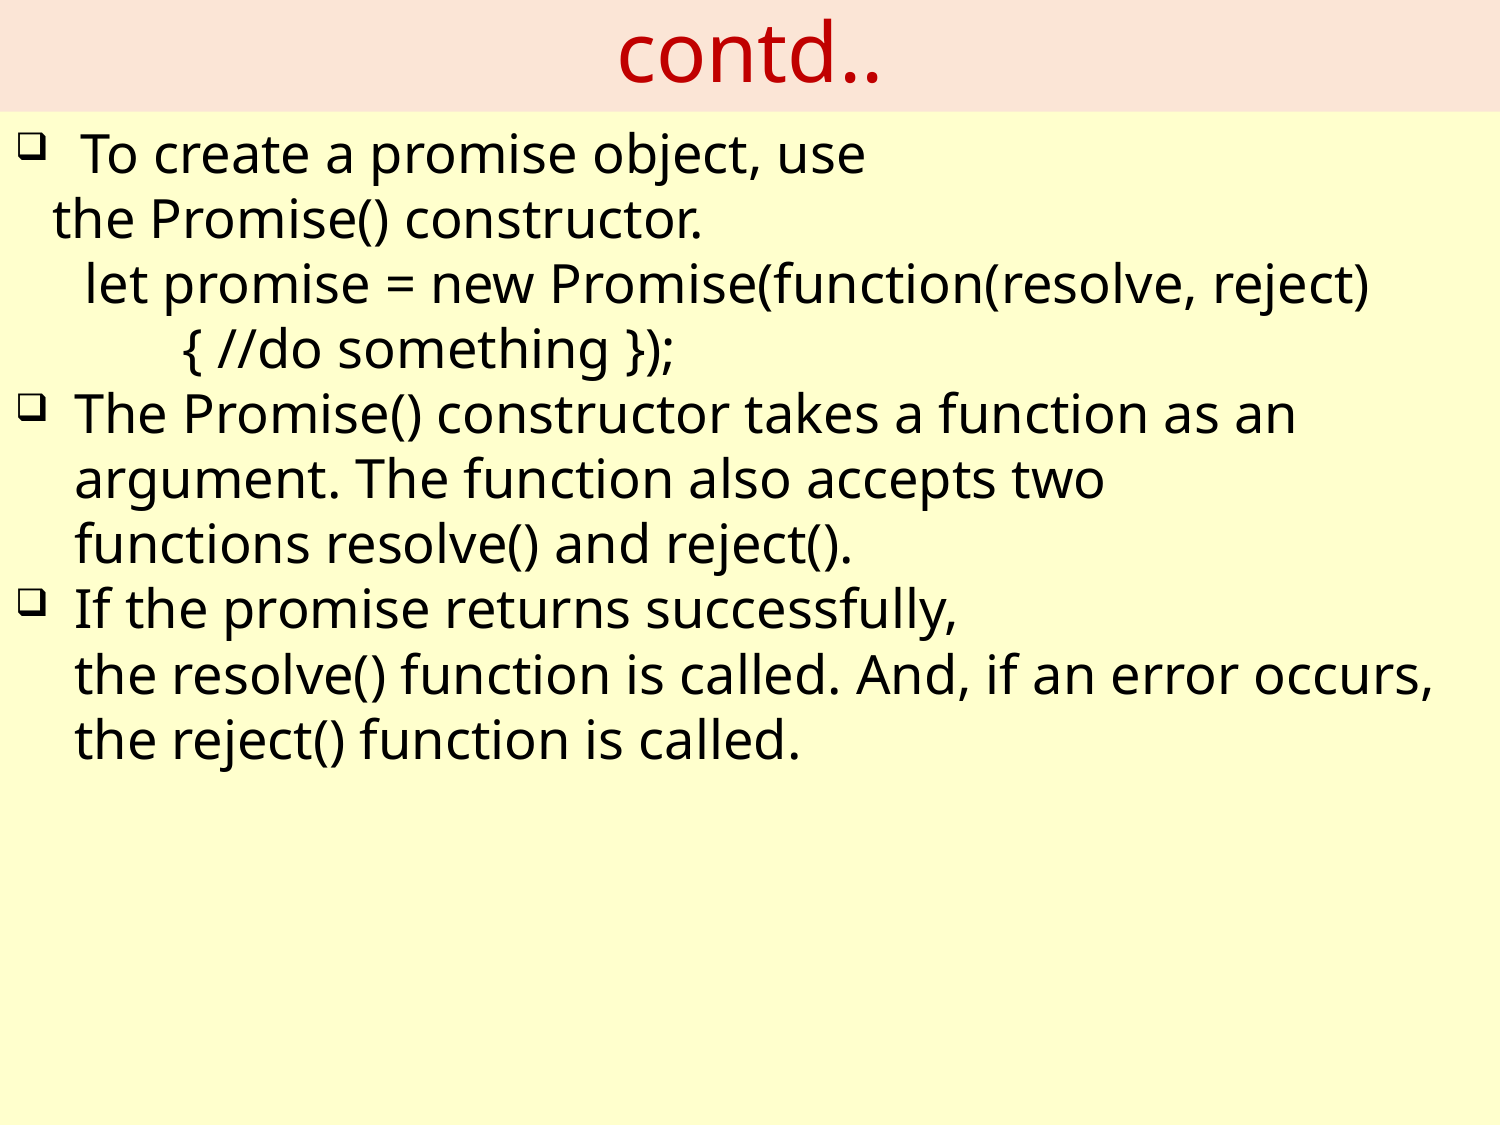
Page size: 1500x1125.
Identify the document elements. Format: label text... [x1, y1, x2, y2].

list To create a promise object, use the Promise() constructor. let promise = new Promise(function(resolve, reject) { //do something }); The Promise() constructor takes a function as an argument. The function also accepts two functions resolve() and reject(). If the promise returns successfully, the resolve() function is called. And, if an error occurs, the reject() function is called. [0, 111, 1500, 1014]
title contd.. [0, 0, 1500, 111]
